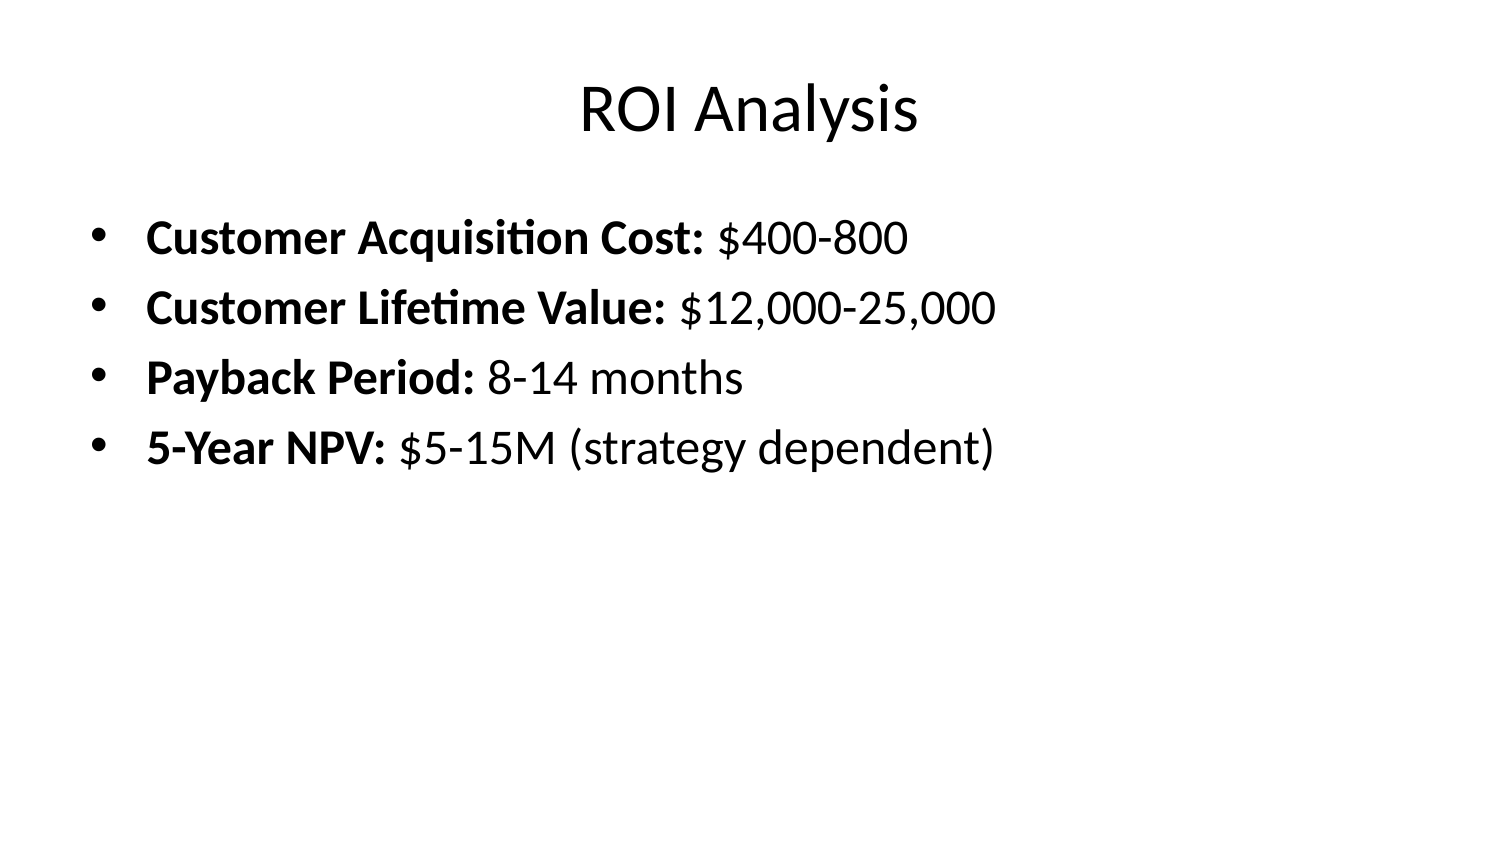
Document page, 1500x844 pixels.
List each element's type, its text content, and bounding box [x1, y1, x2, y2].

title ROI Analysis [75, 33, 1425, 175]
list Customer Acquisition Cost: $400-800 Customer Lifetime Value: $12,000-25,000 Payback Period: 8-14 months 5-Year NPV: $5-15M (strategy dependent) [75, 196, 1425, 754]
